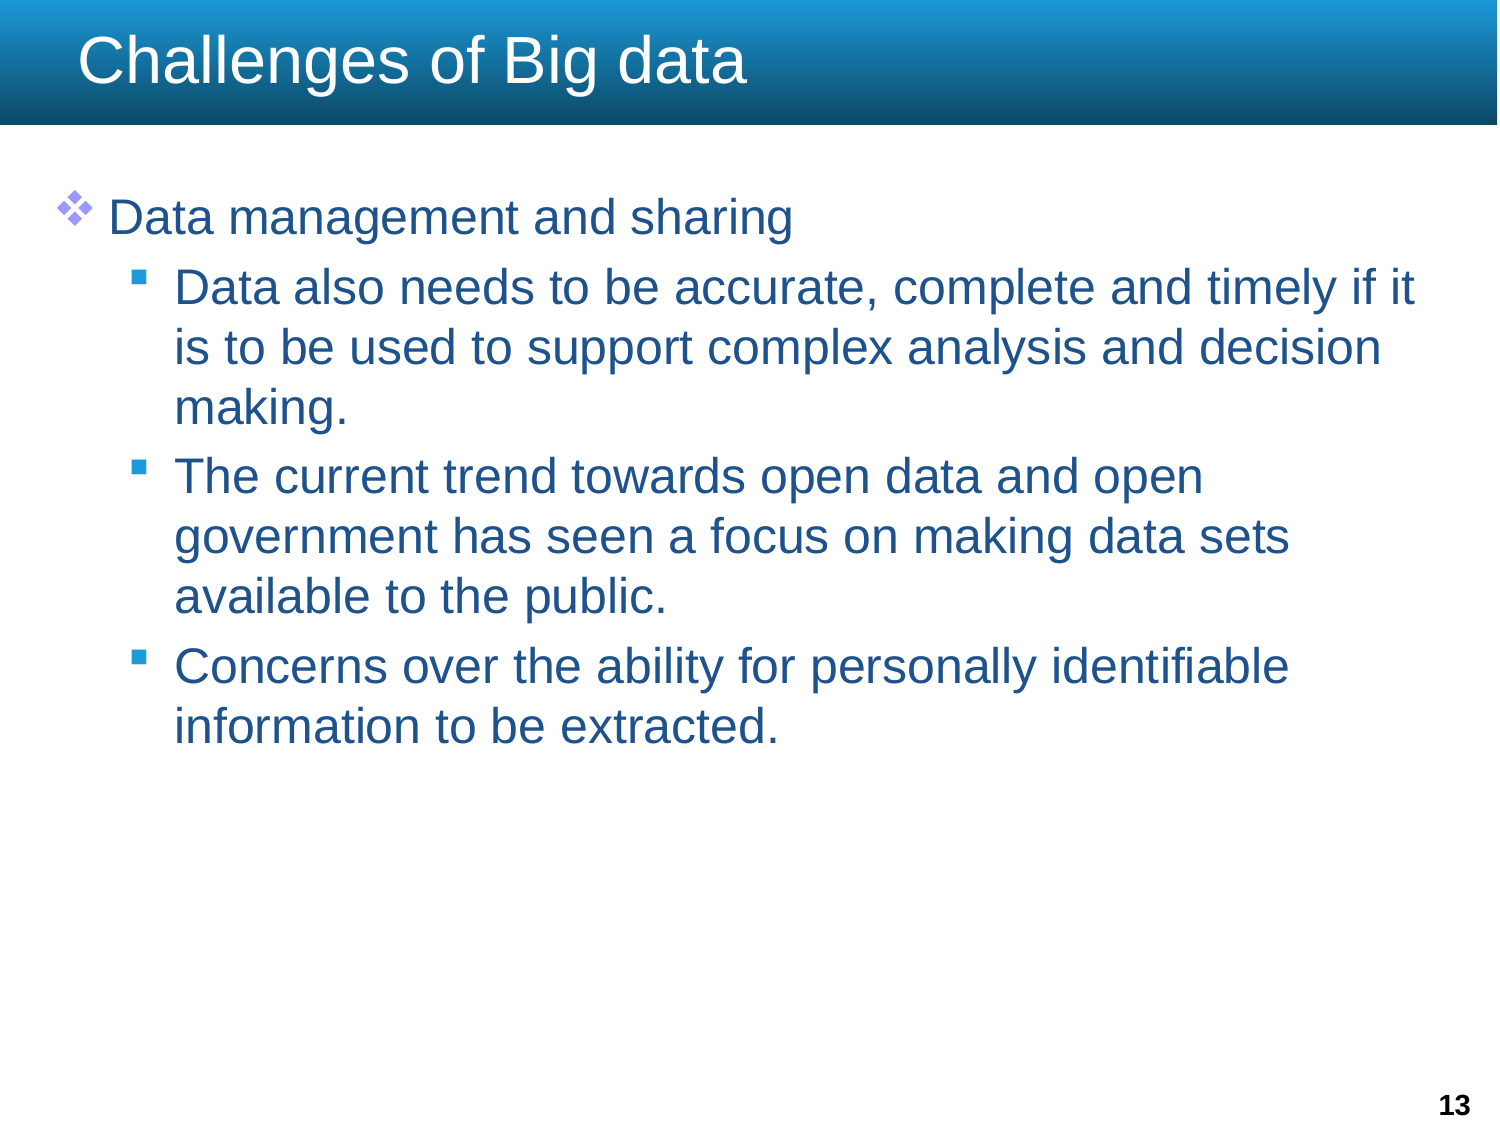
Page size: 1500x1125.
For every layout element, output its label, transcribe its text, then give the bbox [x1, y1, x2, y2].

title Challenges of Big data [62, 10, 1413, 103]
slide_number 13 [1412, 1078, 1498, 1122]
list Data management and sharing Data also needs to be accurate, complete and timely if it is to be used to support complex analysis and decision making. The current trend towards open data and open government has seen a focus on making data sets available to the public. Concerns over the ability for personally identifiable information to be extracted. [37, 176, 1463, 1038]
